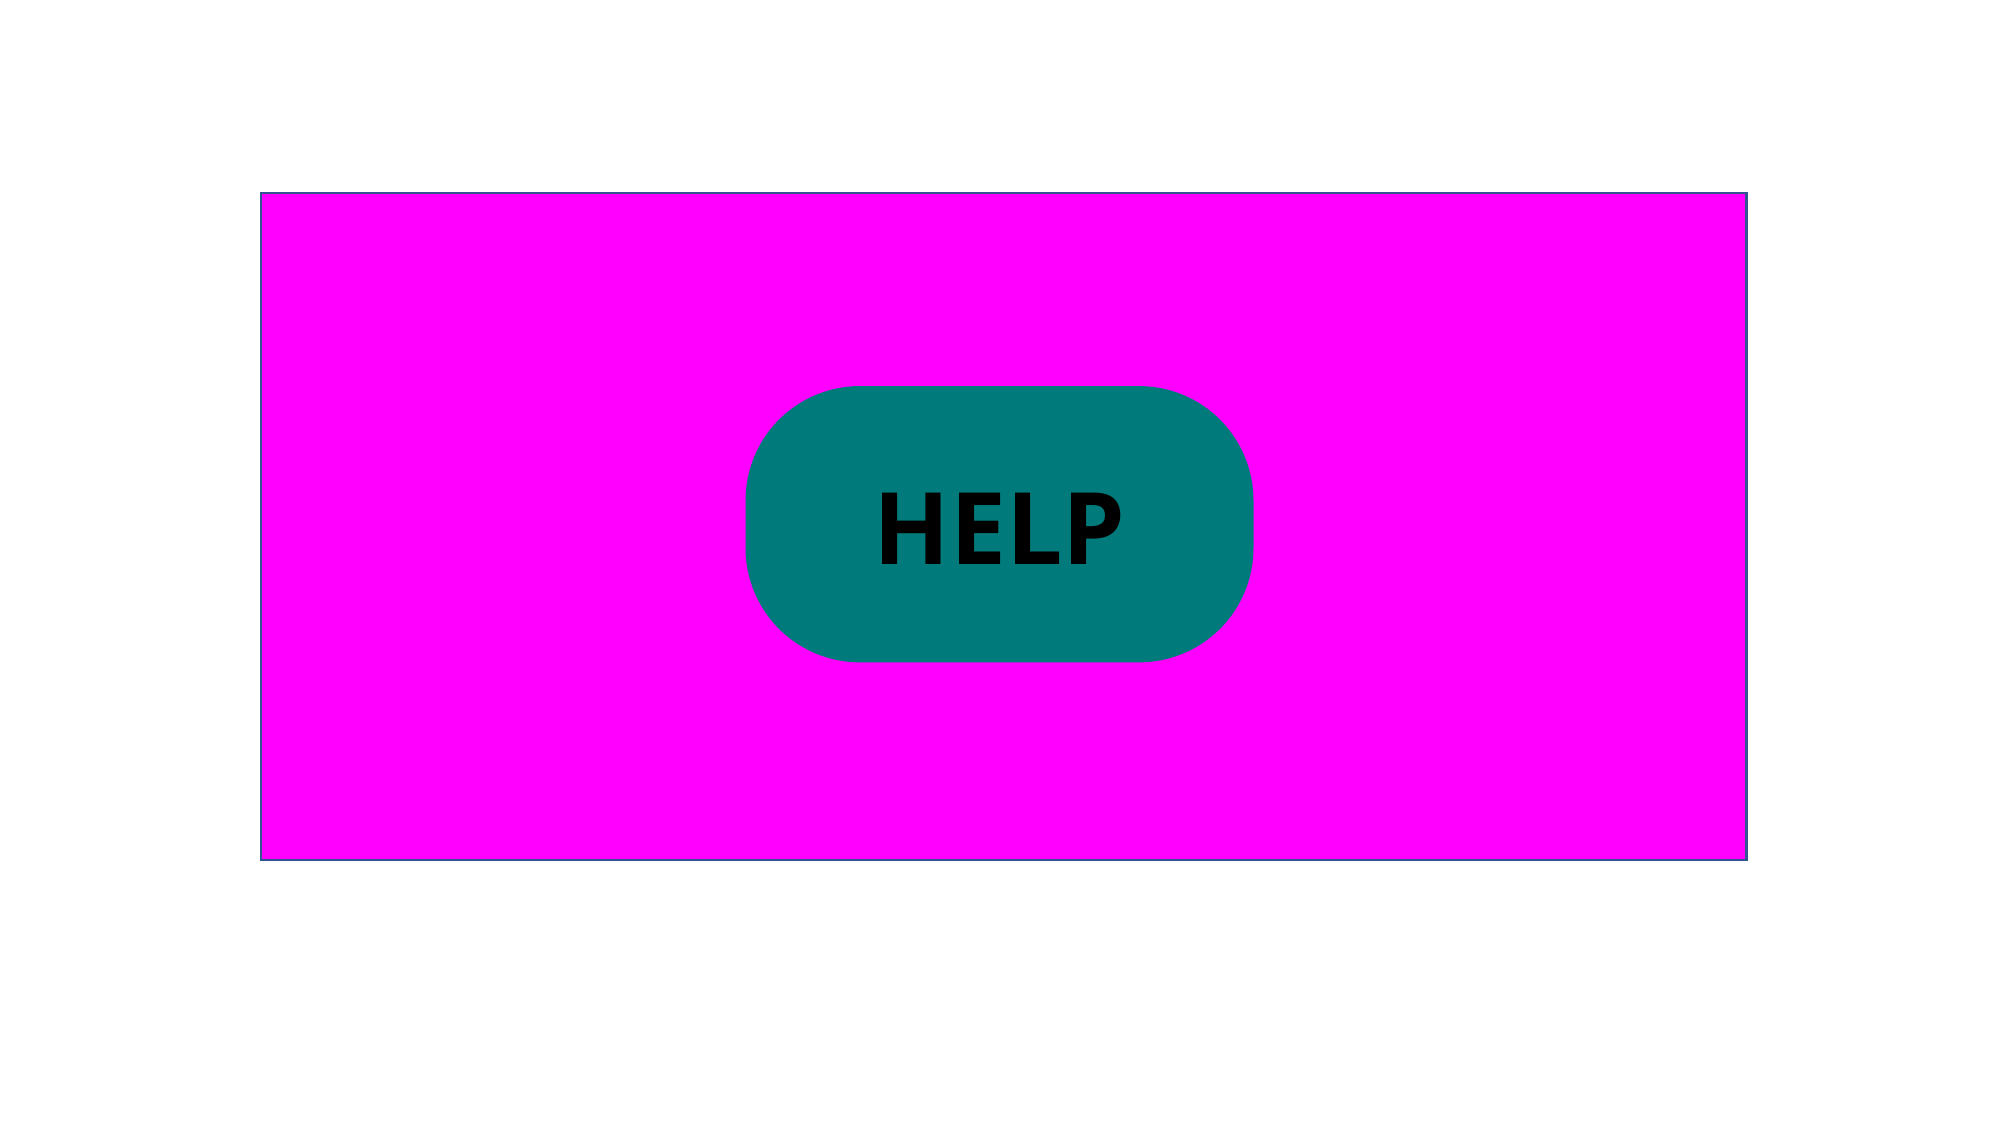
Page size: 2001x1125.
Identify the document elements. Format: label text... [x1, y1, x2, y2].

text_box HELP [744, 385, 1255, 664]
text_box [260, 192, 1748, 861]
